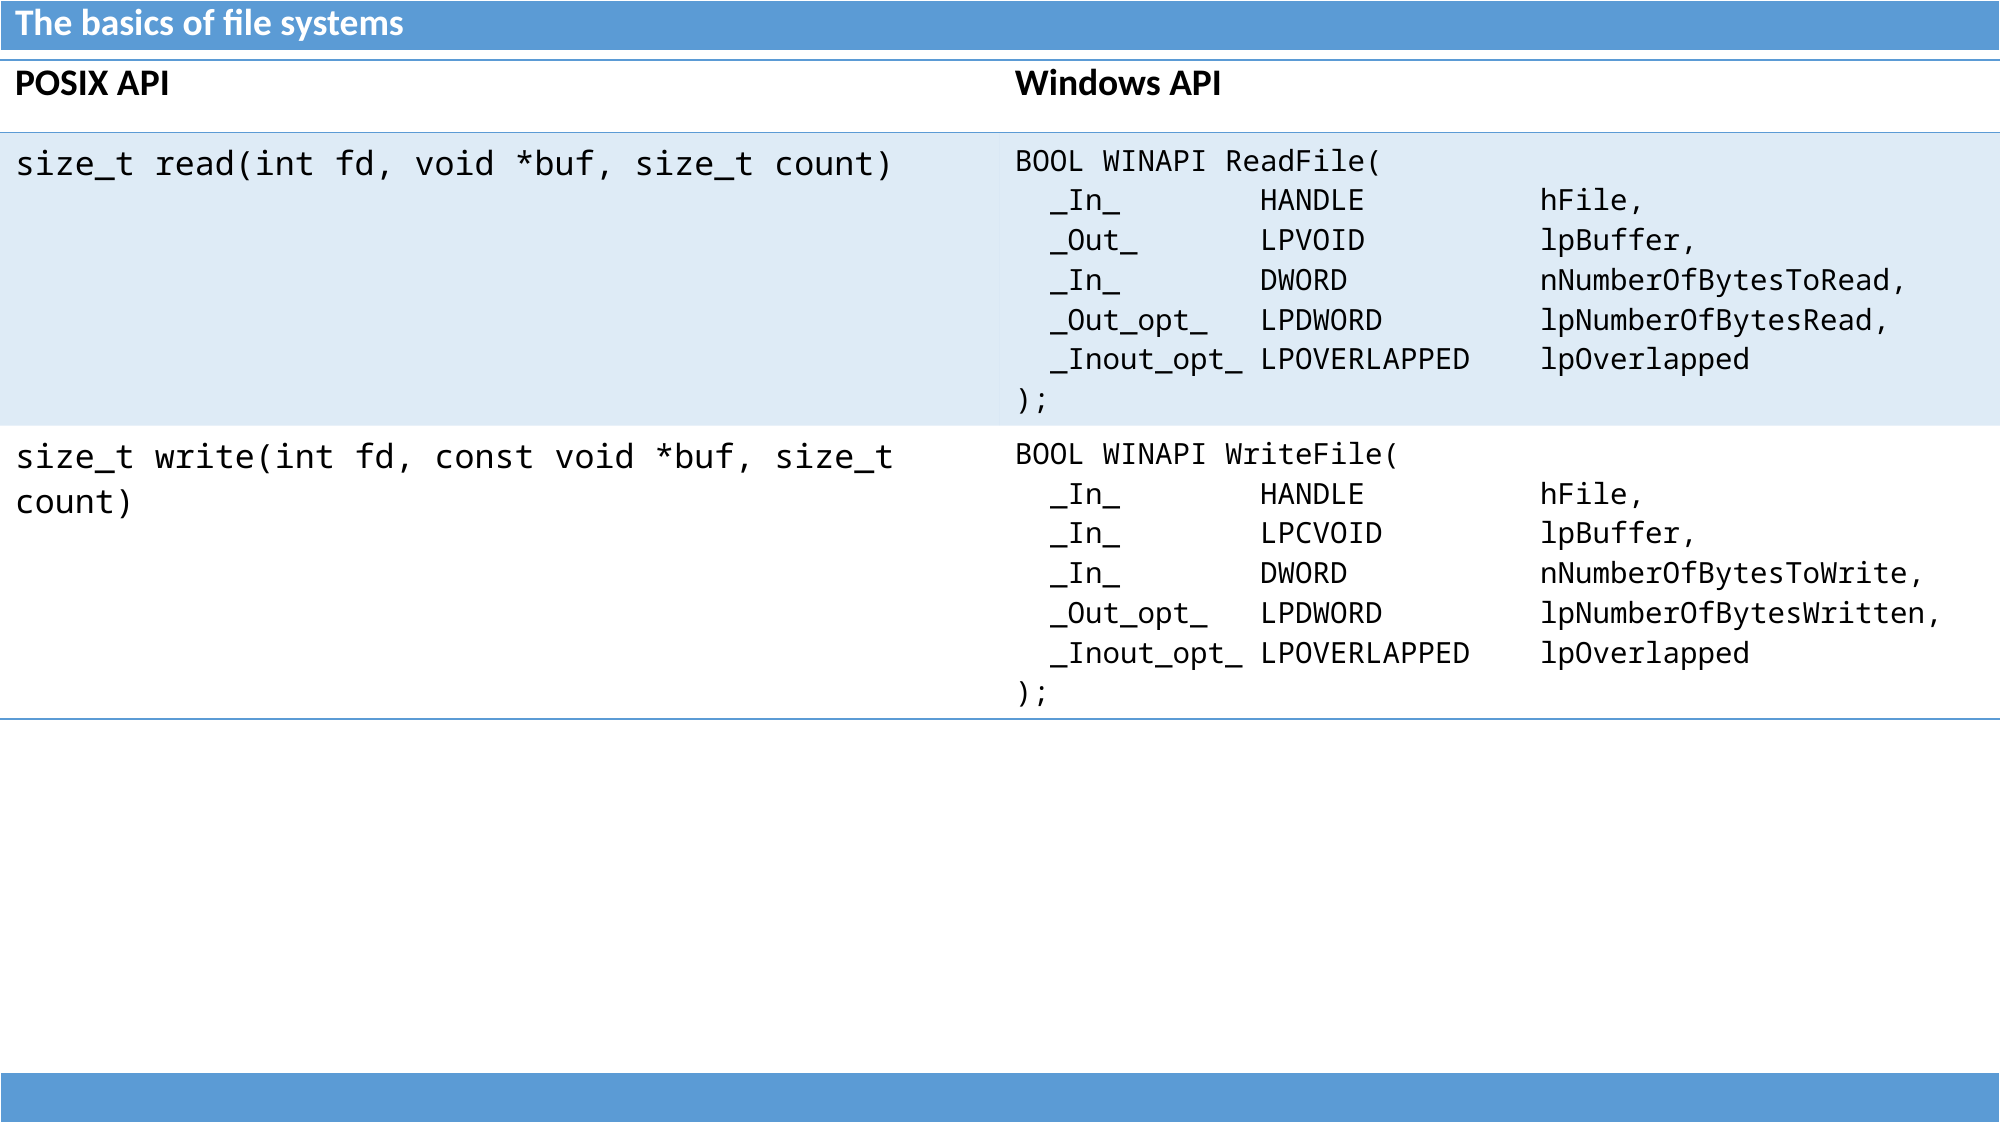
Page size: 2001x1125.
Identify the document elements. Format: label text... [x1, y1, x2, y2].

table_header POSIX API [0, 61, 1000, 132]
table_header [1, 1073, 1999, 1122]
table_header The basics of file systems [1, 1, 1999, 50]
table_cell size_t read(int fd, void *buf, size_t count) [0, 133, 1000, 426]
table_header Windows API [1000, 61, 2000, 132]
table_cell BOOL WINAPI WriteFile( _In_ HANDLE hFile, _In_ LPCVOID lpBuffer, _In_ DWORD nNumberOfBytesToWrite, _Out_opt_ LPDWORD lpNumberOfBytesWritten, _Inout_opt_ LPOVERLAPPED lpOverlapped ); [1000, 426, 2000, 718]
table_cell size_t write(int fd, const void *buf, size_t count) [0, 426, 1000, 718]
table_cell BOOL WINAPI ReadFile( _In_ HANDLE hFile, _Out_ LPVOID lpBuffer, _In_ DWORD nNumberOfBytesToRead, _Out_opt_ LPDWORD lpNumberOfBytesRead, _Inout_opt_ LPOVERLAPPED lpOverlapped ); [1000, 133, 2000, 426]
